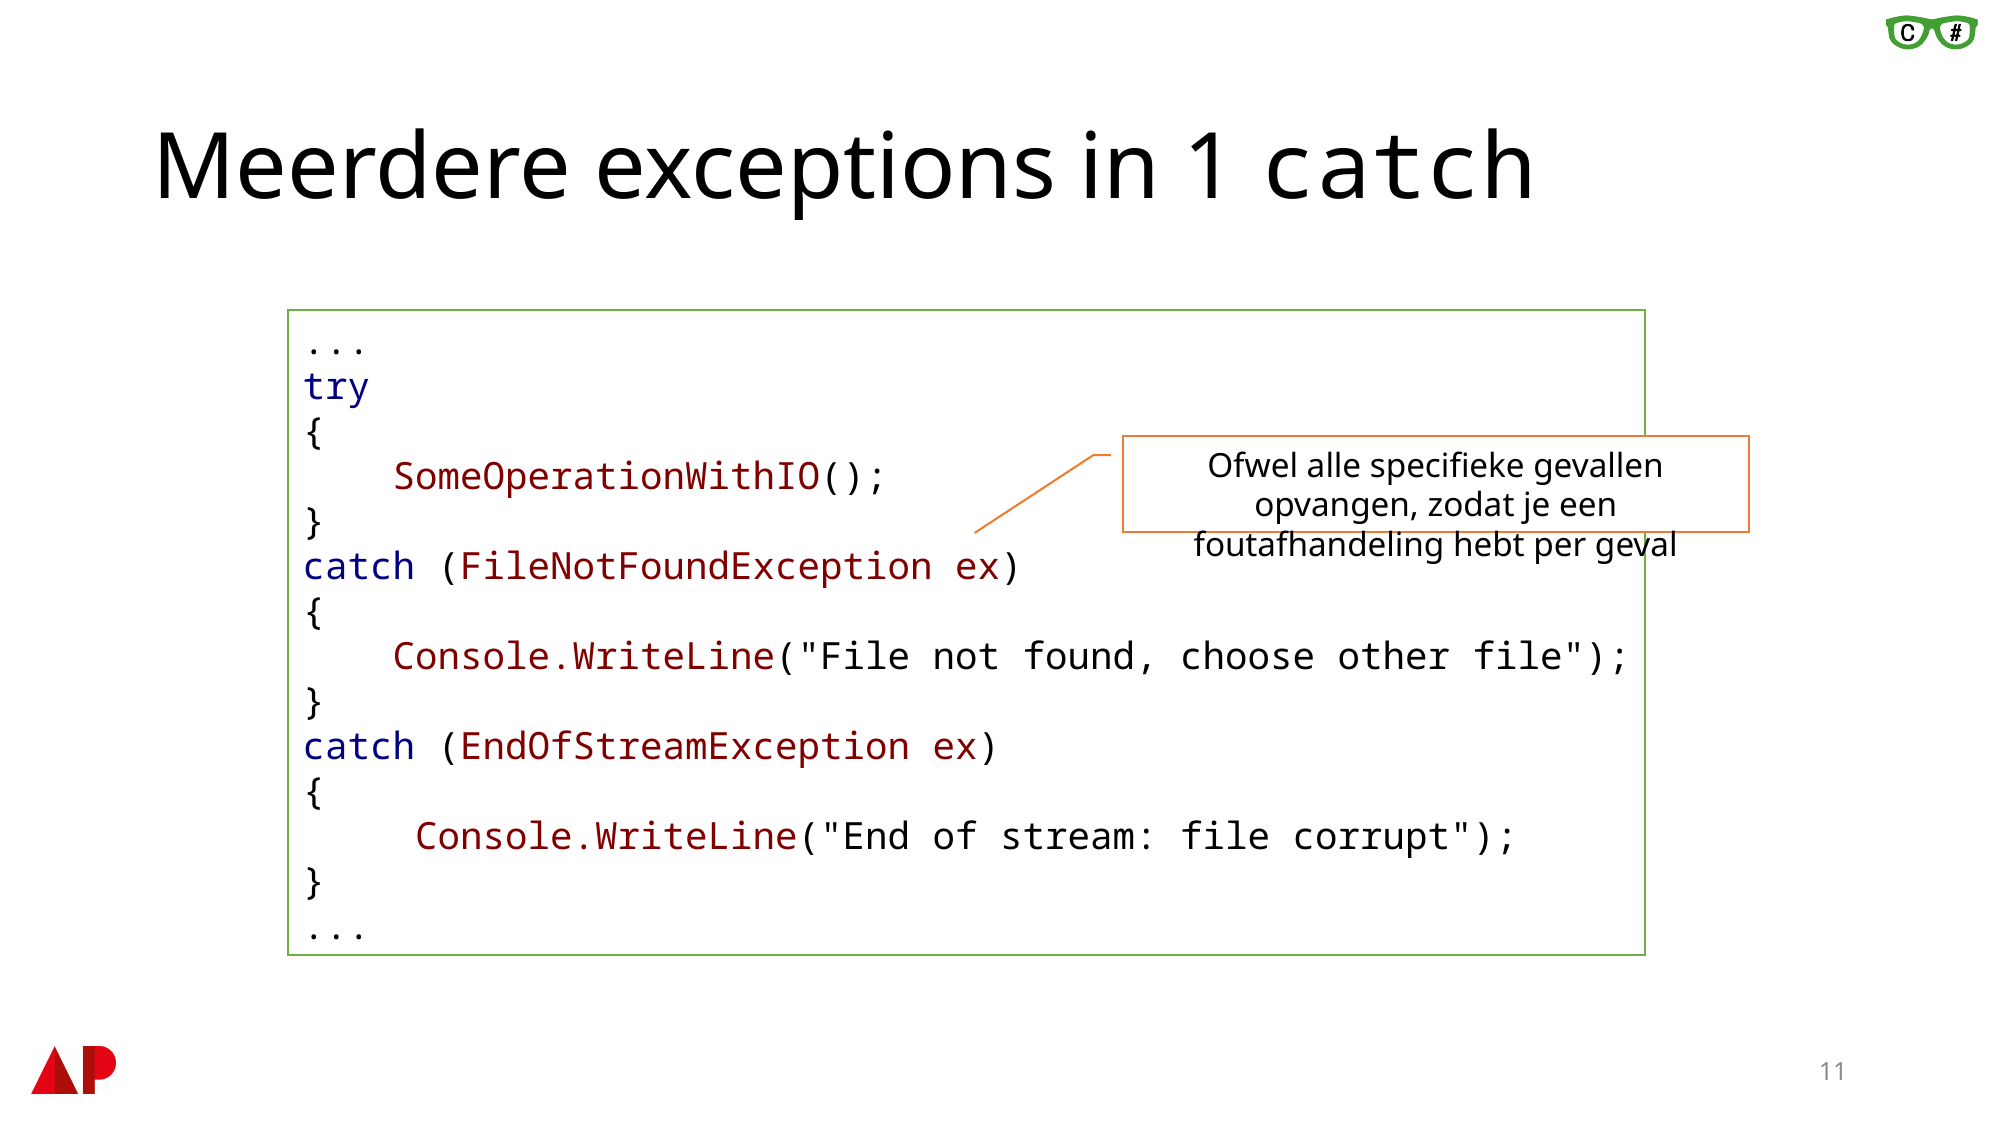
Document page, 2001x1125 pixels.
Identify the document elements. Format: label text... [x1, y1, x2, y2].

picture [31, 1046, 116, 1094]
text_box Ofwel alle specifieke gevallen opvangen, zodat je een foutafhandeling hebt per geval [974, 454, 1111, 534]
text_box Ofwel alle specifieke gevallen opvangen, zodat je een foutafhandeling hebt per geval [1122, 435, 1750, 533]
text_box ... try { SomeOperationWithIO(); } catch (FileNotFoundException ex) { Console.WriteLine("File not found, choose other file"); } catch (EndOfStreamException ex) { Console.WriteLine("End of stream: file corrupt"); } ... [287, 309, 1646, 956]
picture [1876, 0, 1985, 63]
title Meerdere exceptions in 1 catch [137, 59, 1863, 278]
slide_number 11 [1412, 1042, 1863, 1103]
